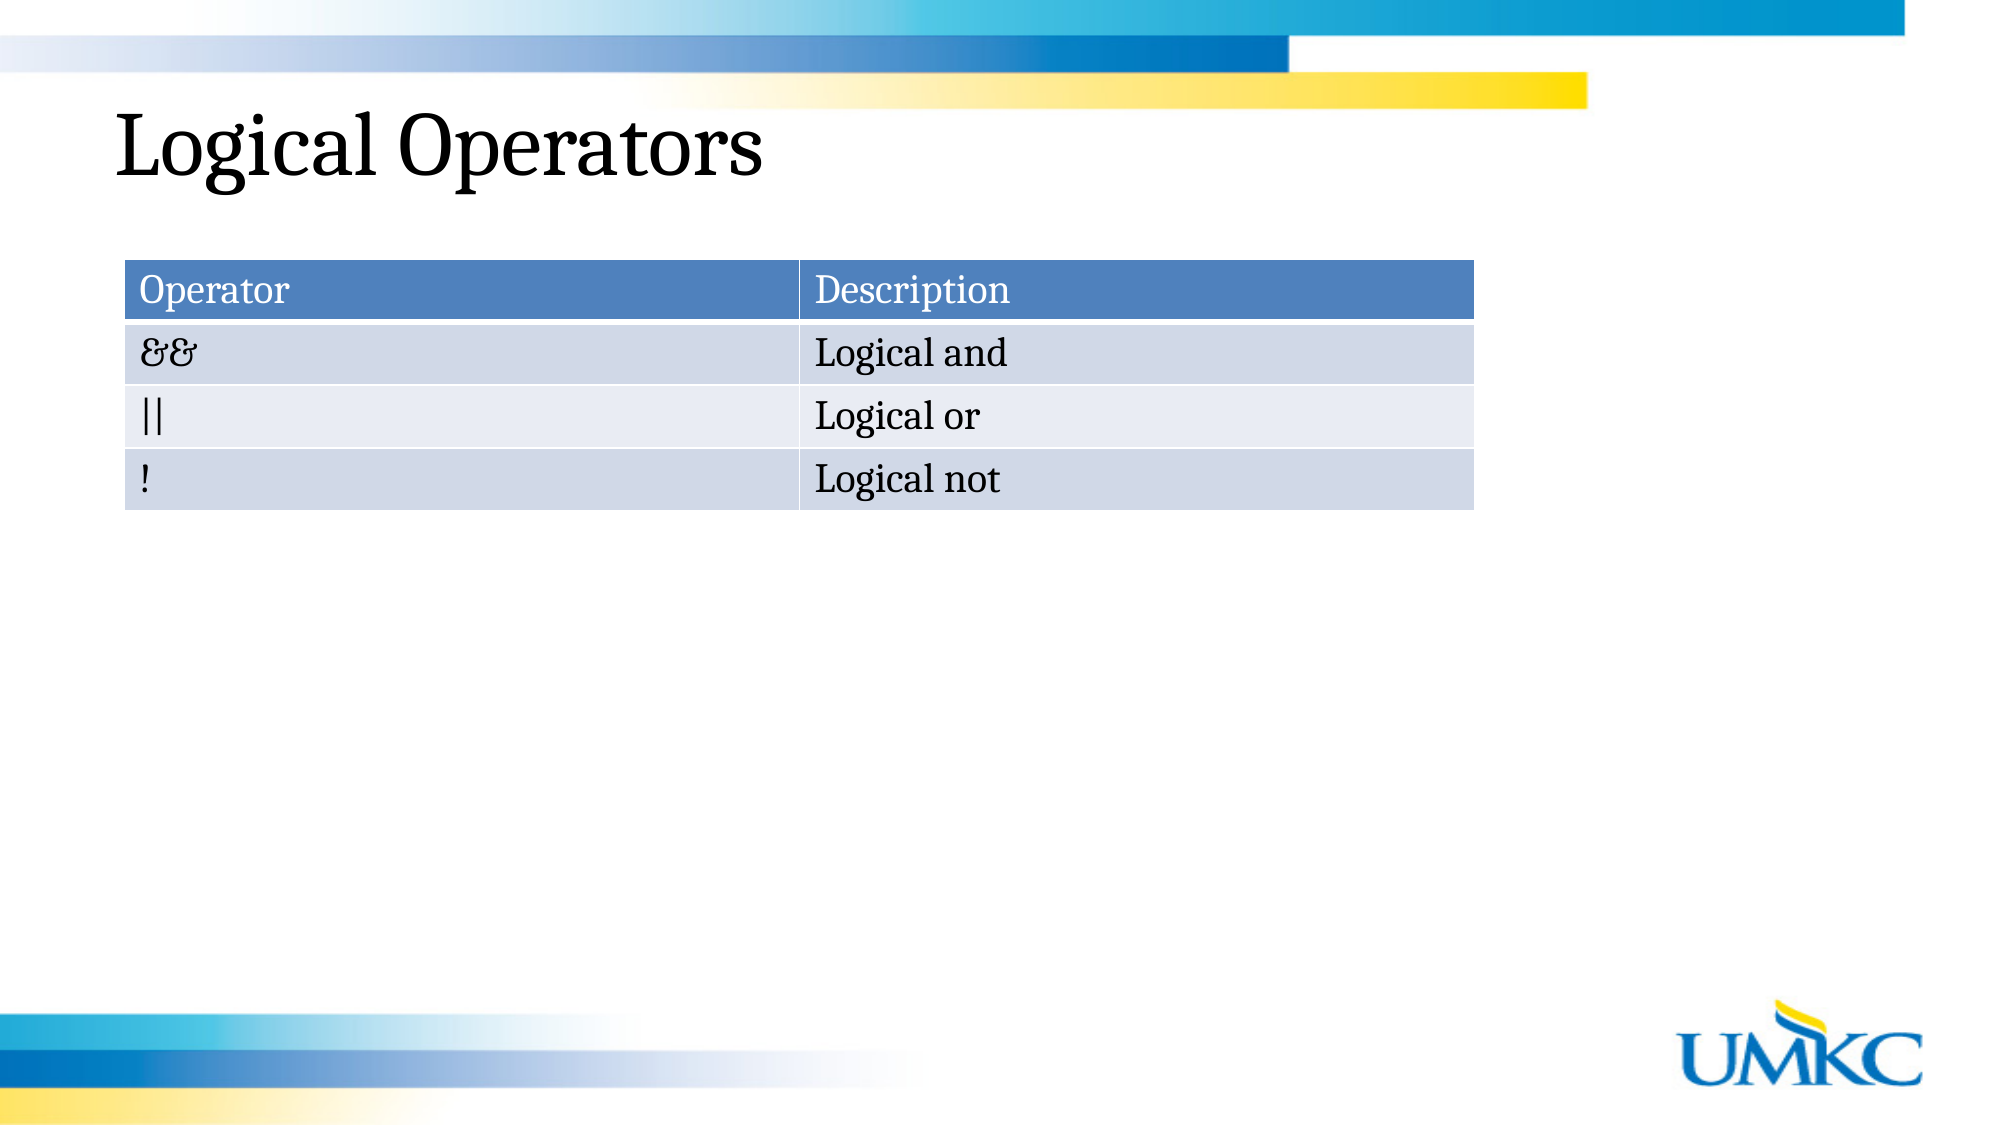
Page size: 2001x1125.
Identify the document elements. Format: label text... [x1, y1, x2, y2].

table_cell && [125, 325, 799, 384]
table_header Description [800, 260, 1474, 319]
table_cell Logical or [800, 386, 1474, 447]
picture [0, 0, 2001, 1125]
table_header Operator [125, 260, 799, 319]
table_cell Logical and [800, 325, 1474, 384]
table_cell ! [125, 449, 799, 510]
table_cell || [125, 386, 799, 447]
title Logical Operators [99, 45, 1900, 233]
table_cell Logical not [800, 449, 1474, 510]
